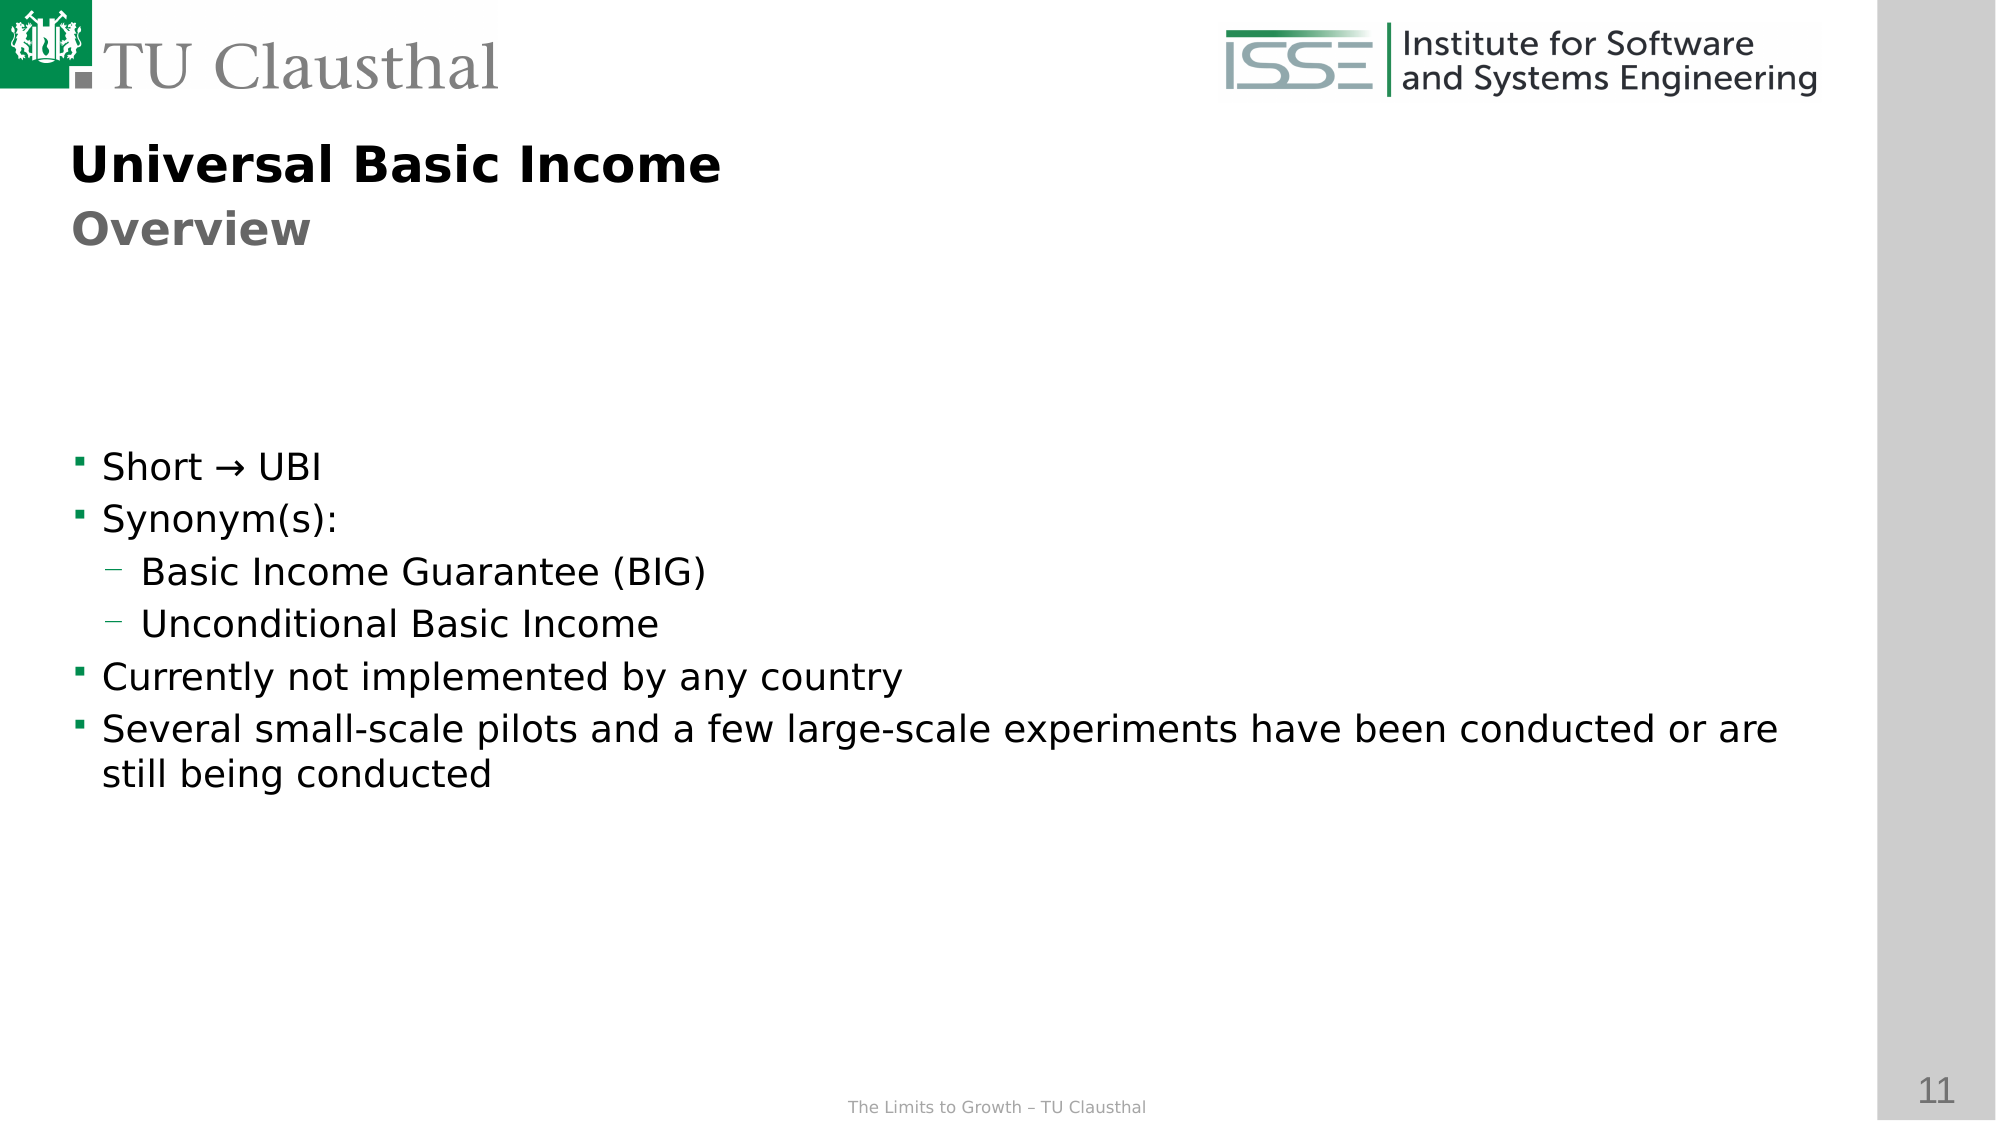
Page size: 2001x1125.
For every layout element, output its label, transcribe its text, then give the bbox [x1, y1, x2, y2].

picture [0, 0, 498, 89]
text_box Short → UBI Synonym(s): Basic Income Guarantee (BIG) Unconditional Basic Income Currently not implemented by any country Several small-scale pilots and a few large-scale experiments have been conducted or are still being conducted [55, 208, 1815, 1031]
text_box Overview [70, 188, 1766, 266]
picture [1218, 22, 1822, 103]
text_box Universal Basic Income [55, 125, 1815, 204]
